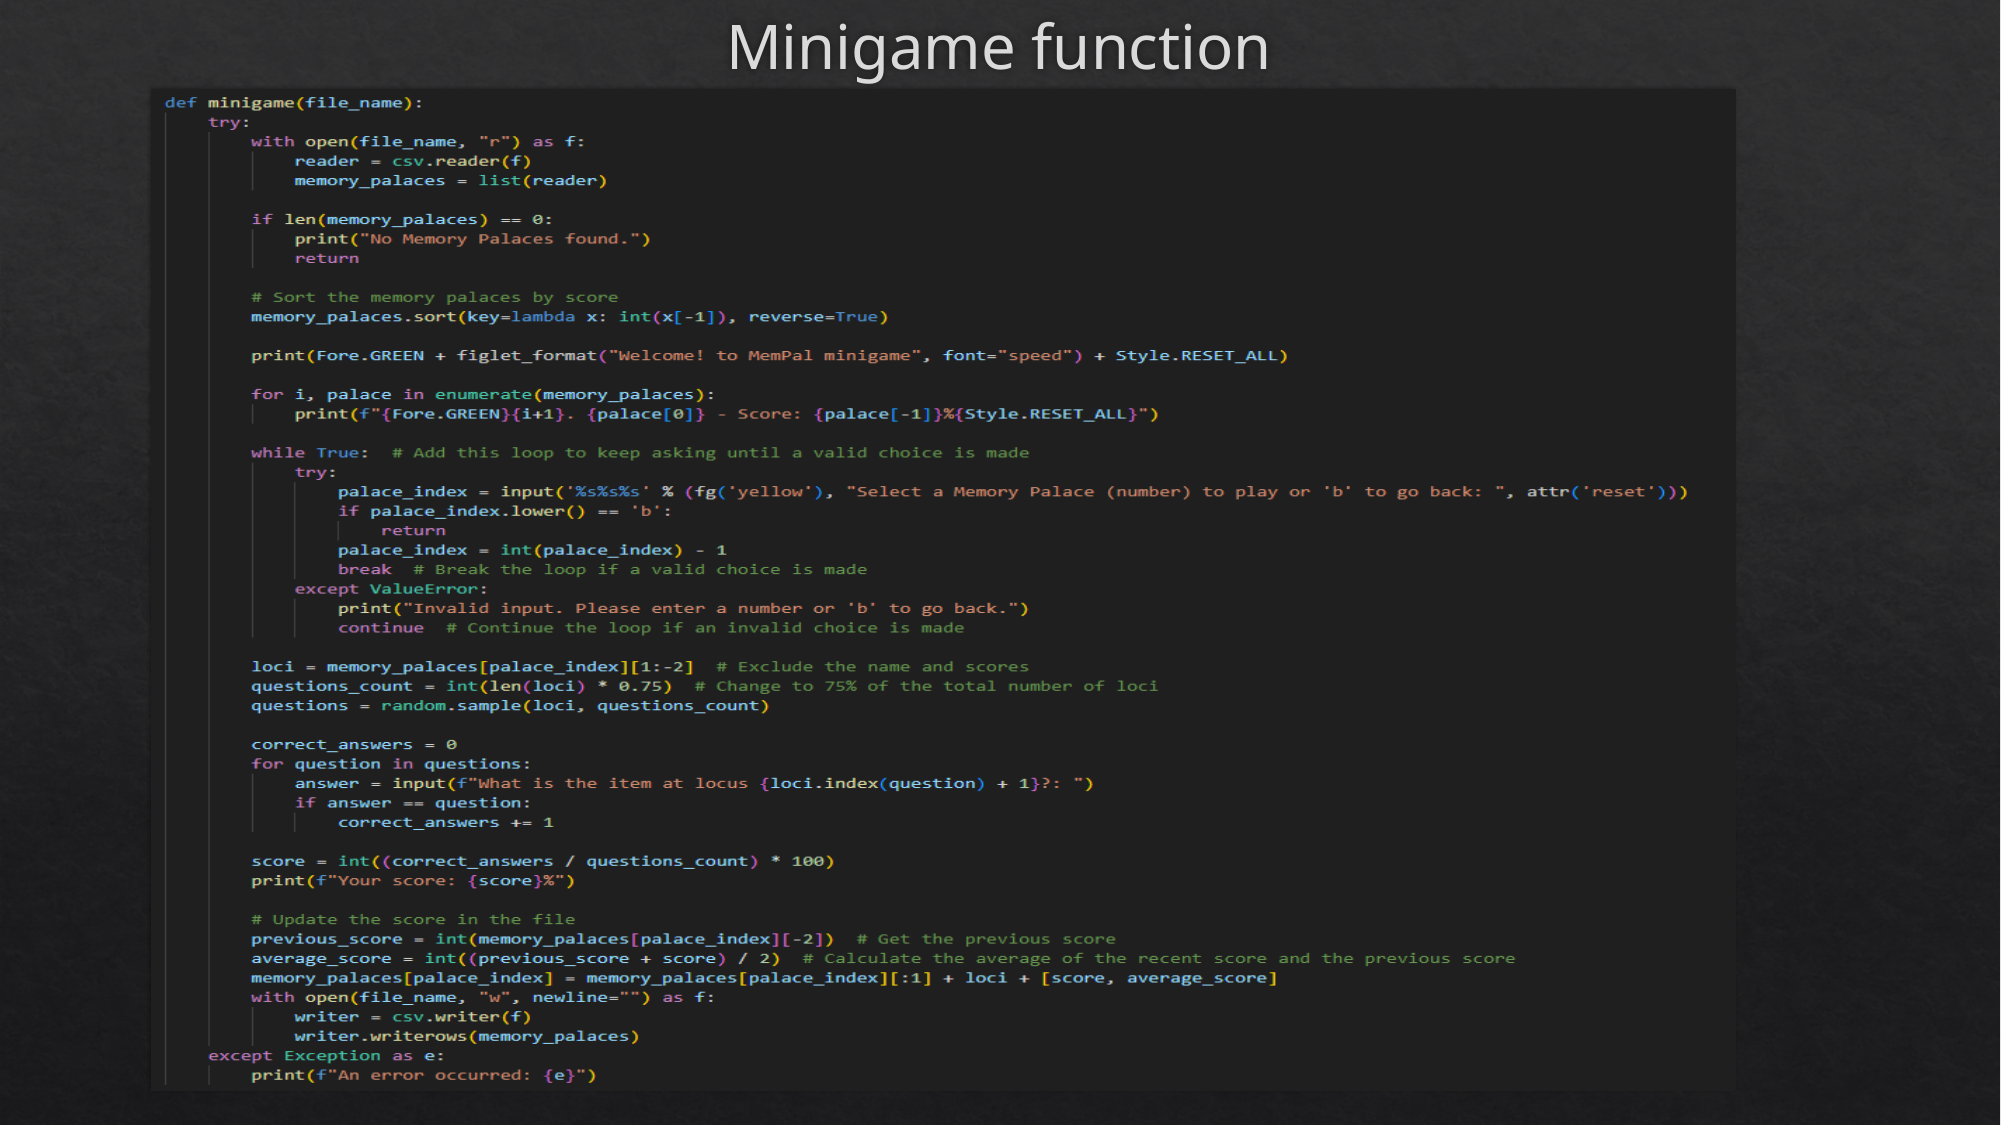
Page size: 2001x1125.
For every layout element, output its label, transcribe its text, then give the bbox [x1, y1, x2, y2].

title Minigame function [149, 0, 1849, 90]
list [151, 89, 1736, 1091]
